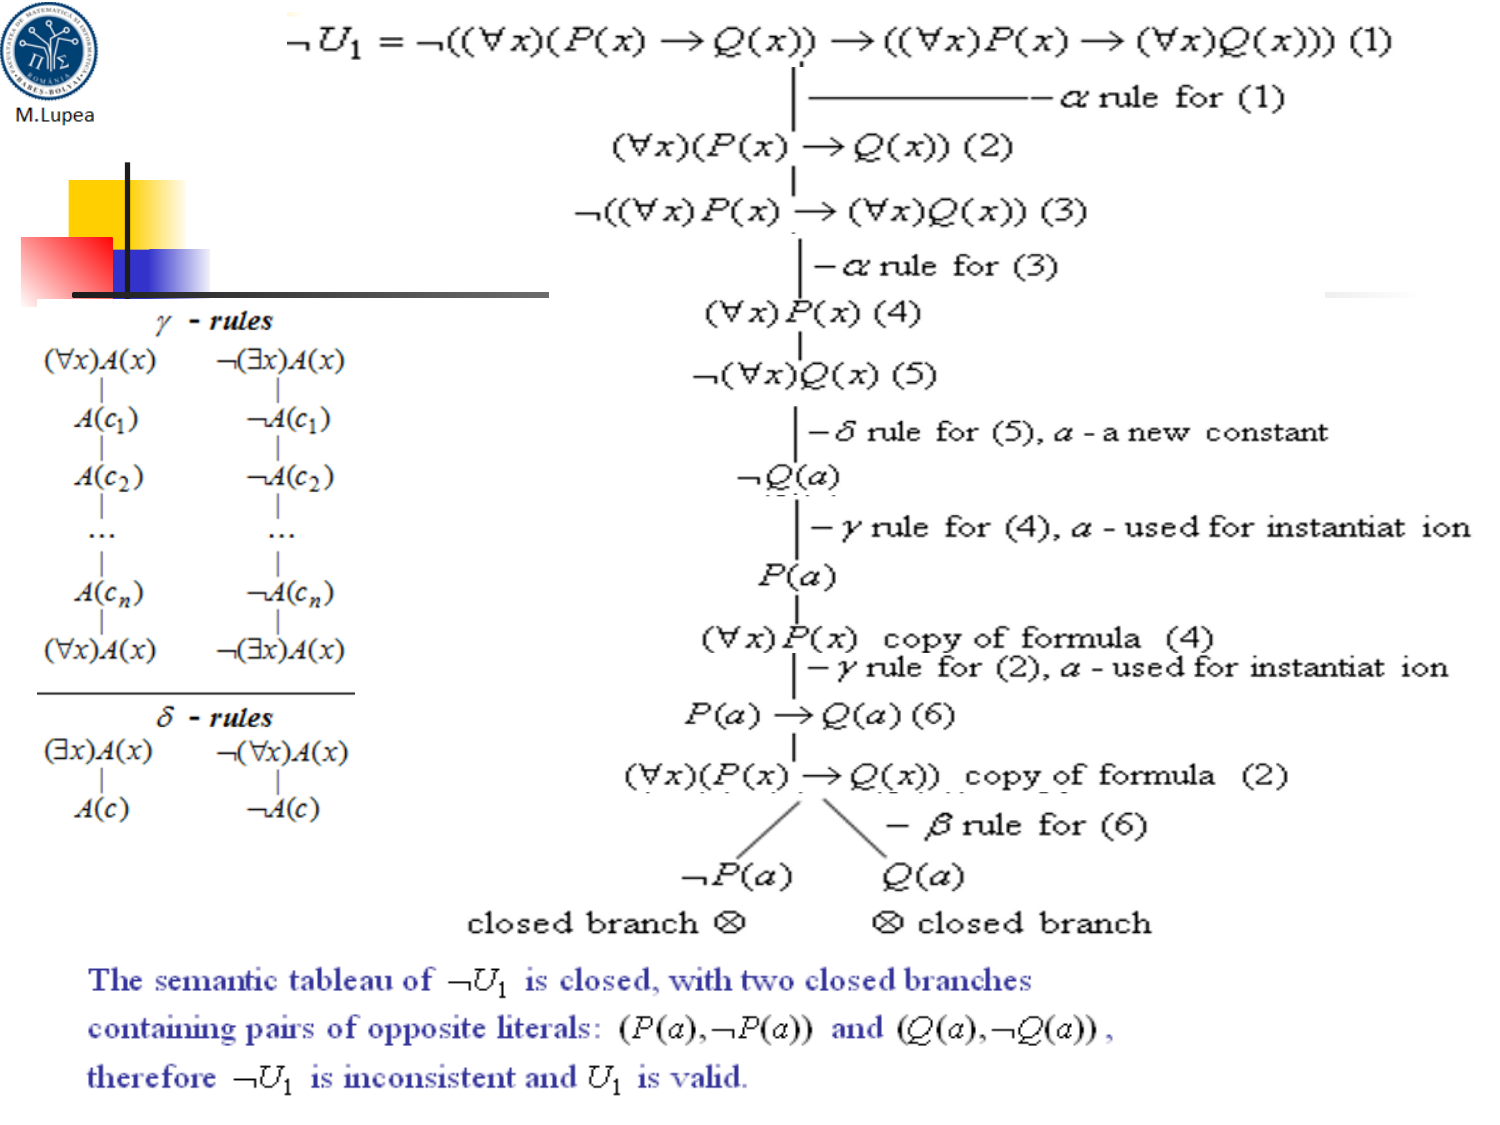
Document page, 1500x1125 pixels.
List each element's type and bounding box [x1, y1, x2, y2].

picture [80, 958, 1119, 1101]
picture [37, 299, 355, 834]
picture [287, 12, 1468, 234]
picture [0, 1, 104, 133]
picture [549, 236, 1326, 396]
picture [462, 405, 1500, 948]
